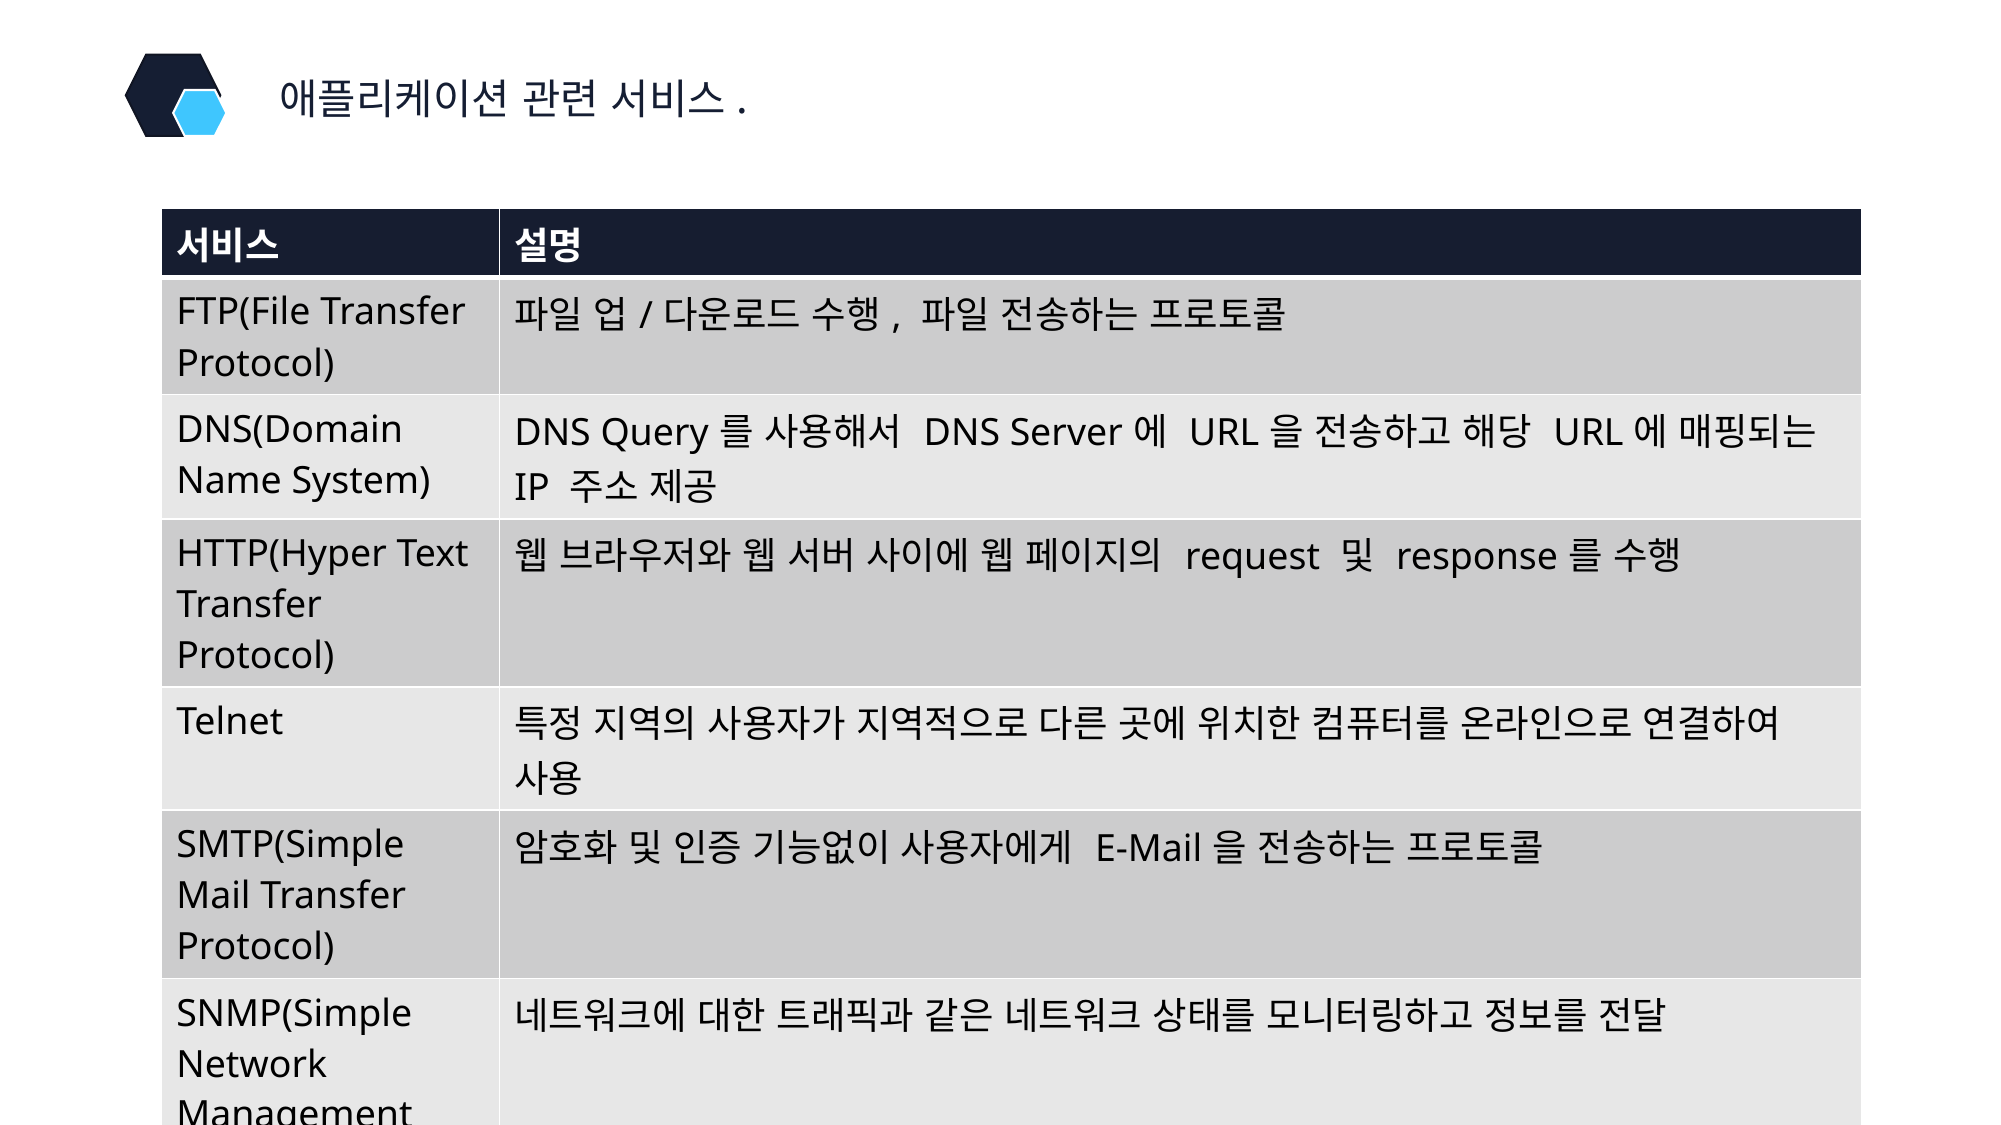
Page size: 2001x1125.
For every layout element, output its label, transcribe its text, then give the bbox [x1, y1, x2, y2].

table_cell SMTP(Simple Mail Transfer Protocol) [162, 811, 499, 978]
table_cell DNS Query를 사용해서 DNS Server에 URL을 전송하고 해당 URL에 매핑되는 IP 주소 제공 [500, 395, 1861, 518]
table_cell 특정 지역의 사용자가 지역적으로 다른 곳에 위치한 컴퓨터를 온라인으로 연결하여 사용 [500, 688, 1861, 809]
table_cell Telnet [162, 688, 499, 809]
table_cell HTTP(Hyper Text Transfer Protocol) [162, 520, 499, 686]
text_box [124, 53, 214, 137]
text_box [171, 88, 214, 137]
table_cell 웹 브라우저와 웹 서버 사이에 웹 페이지의 request 및 response를 수행 [500, 520, 1861, 686]
table_header 서비스 [162, 209, 499, 275]
table_cell SNMP(Simple Network Management Protocol) [162, 979, 499, 1125]
table_cell 암호화 및 인증 기능없이 사용자에게 E-Mail을 전송하는 프로토콜 [500, 811, 1861, 978]
table_cell 네트워크에 대한 트래픽과 같은 네트워크 상태를 모니터링하고 정보를 전달 [500, 979, 1861, 1125]
table_header 설명 [500, 209, 1861, 275]
table_cell FTP(File Transfer Protocol) [162, 280, 499, 394]
table_cell DNS(Domain Name System) [162, 395, 499, 518]
text_box 애플리케이션 관련 서비스. [214, 64, 819, 173]
table_cell 파일 업/다운로드 수행, 파일 전송하는 프로토콜 [500, 280, 1861, 394]
